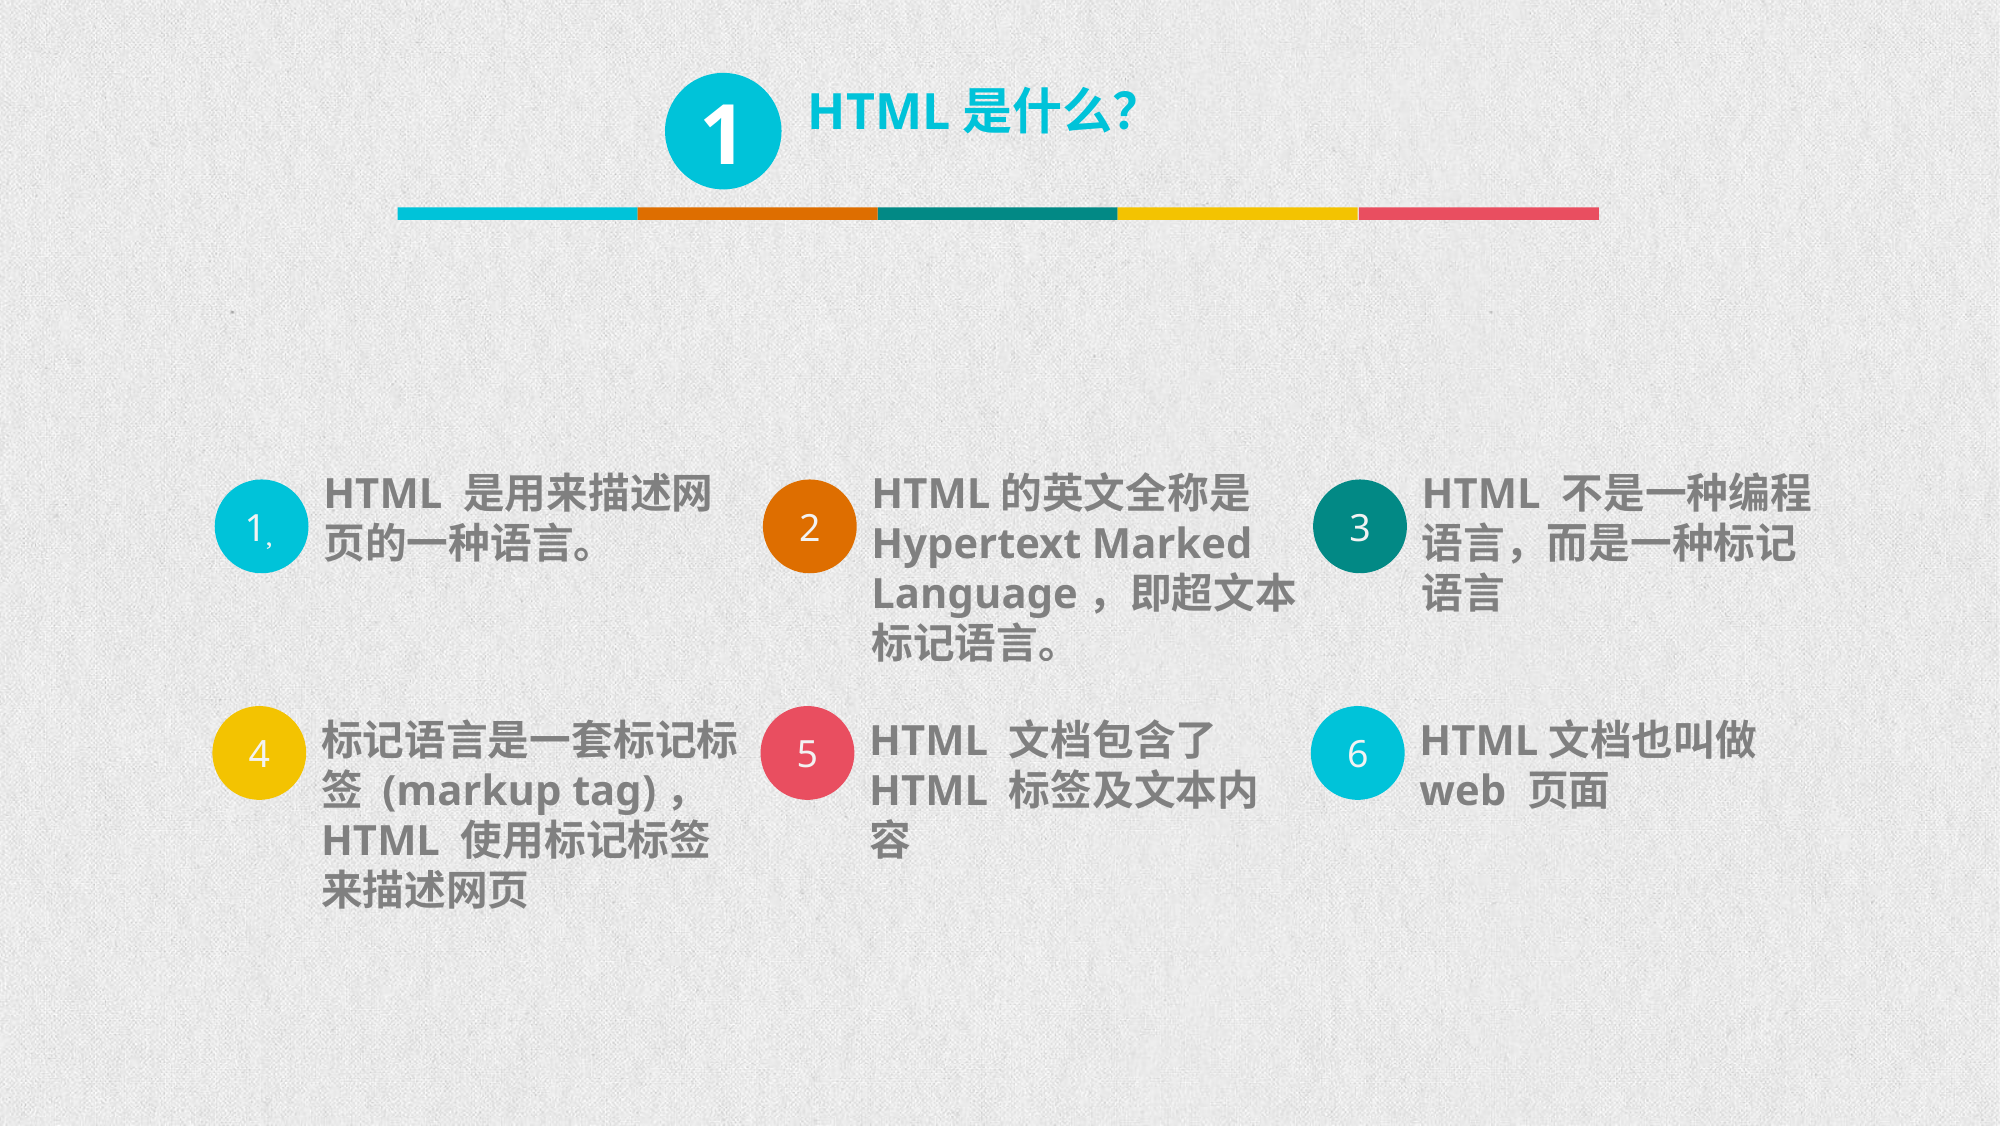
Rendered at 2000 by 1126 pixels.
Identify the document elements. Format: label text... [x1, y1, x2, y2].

picture [0, 0, 2000, 1126]
text_box HTML文档也叫做 web 页面 [1404, 706, 1834, 821]
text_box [664, 72, 1300, 195]
text_box HTML 是用来描述网页的一种语言。 [308, 459, 761, 575]
text_box 5 [758, 703, 854, 802]
text_box 1 [212, 477, 308, 576]
text_box HTML 不是一种编程语言，而是一种标记语言 [1406, 459, 1834, 625]
text_box HTML 文档包含了HTML 标签及文本内容 [854, 706, 1311, 871]
text_box 2 [760, 477, 856, 576]
text_box 6 [1308, 703, 1404, 802]
text_box 标记语言是一套标记标签 (markup tag)，HTML 使用标记标签来描述网页 [306, 706, 759, 921]
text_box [397, 207, 1600, 221]
text_box 3 [1311, 477, 1406, 576]
text_box HTML的英文全称是 Hypertext Marked Language，即超文本标记语言。 [856, 459, 1314, 675]
text_box 4 [210, 703, 306, 802]
